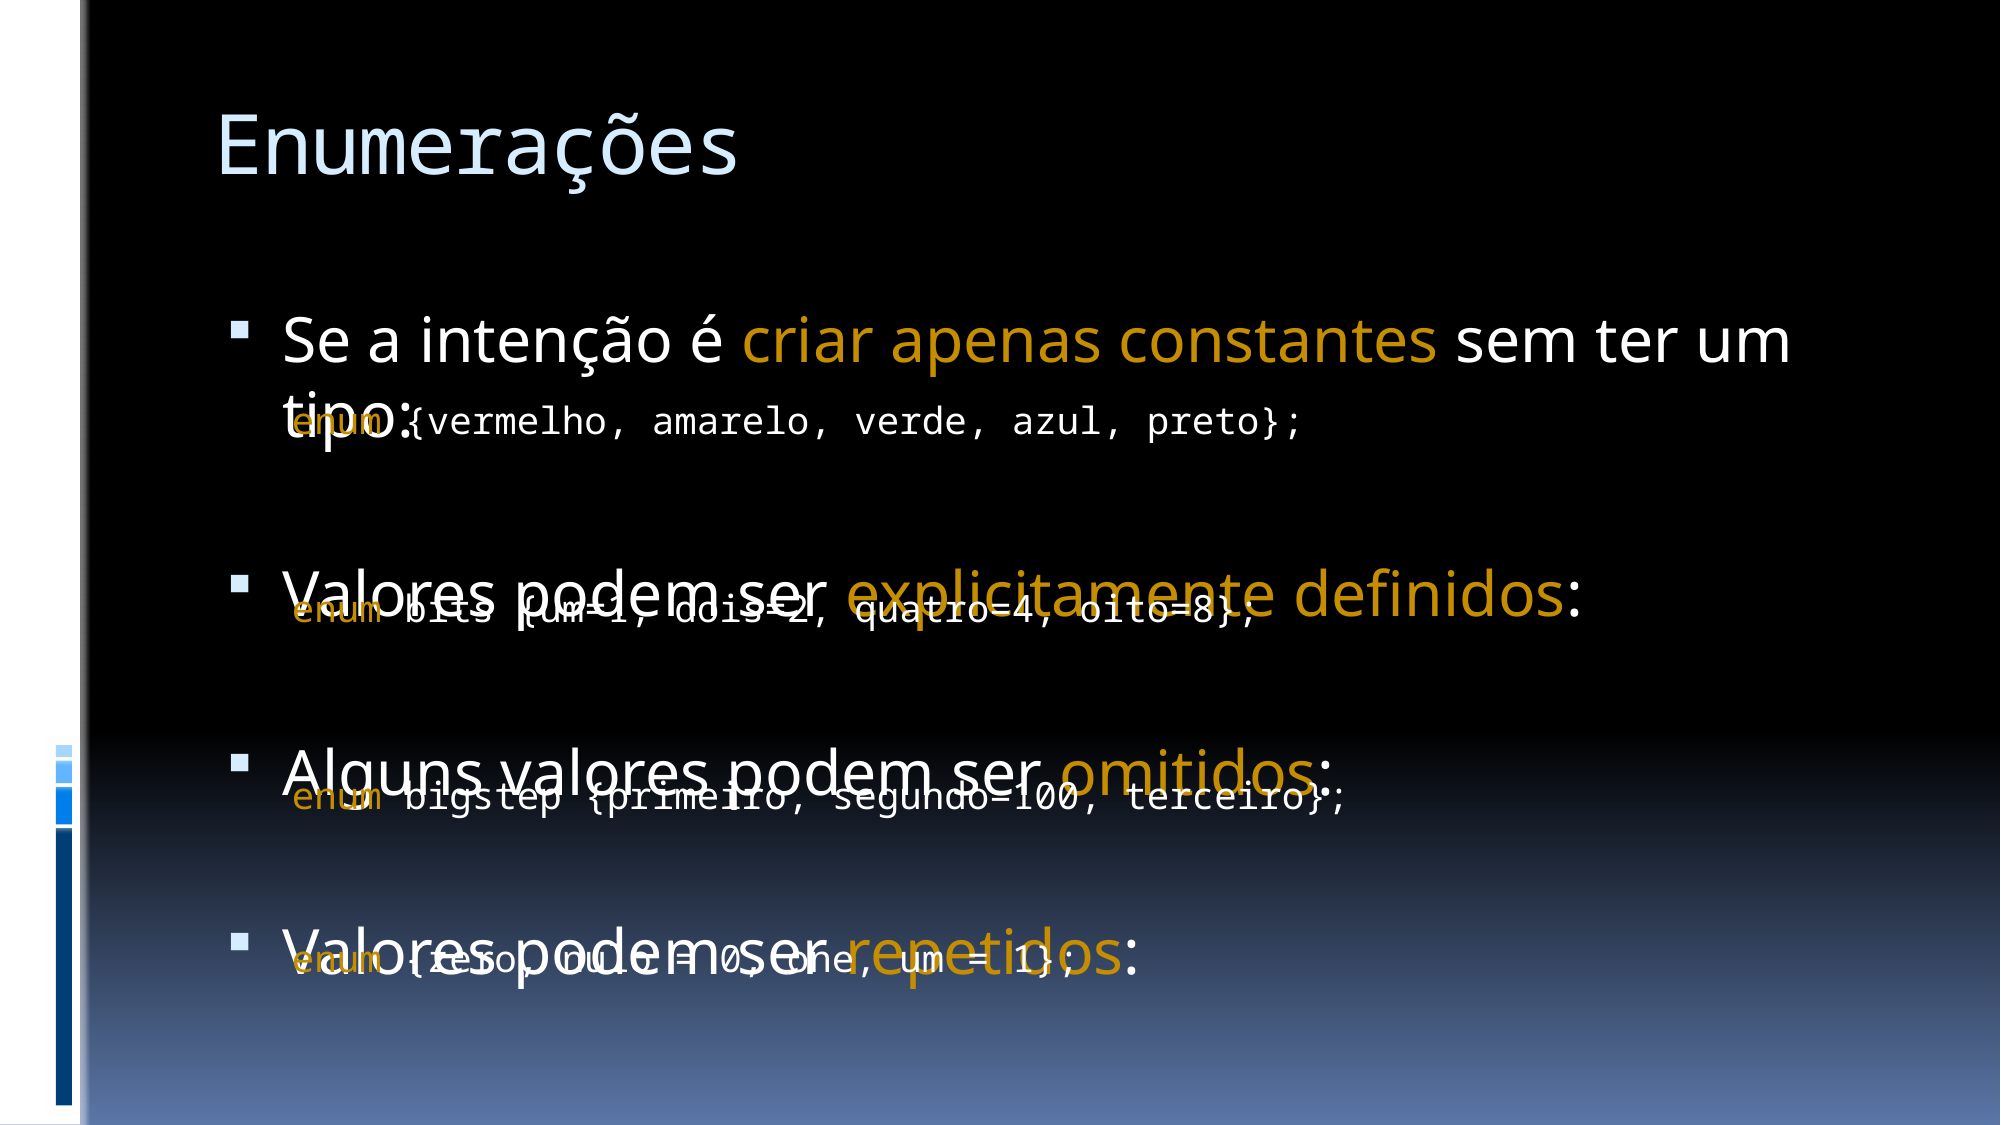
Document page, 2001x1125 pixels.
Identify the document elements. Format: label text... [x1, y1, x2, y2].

text_box enum {vermelho, amarelo, verde, azul, preto}; [277, 389, 1461, 450]
title Enumerações [200, 83, 1900, 234]
text_box enum {zero, nulo = 0, one, um = 1}; [277, 927, 1461, 987]
list Se a intenção é criar apenas constantes sem ter um tipo: Valores podem ser explicitamente definidos: Alguns valores podem ser omitidos: Valores podem ser repetidos: [200, 292, 1900, 1043]
text_box enum bigstep {primeiro, segundo=100, terceiro}; [277, 765, 1461, 825]
text_box enum bits {um=1, dois=2, quatro=4, oito=8}; [277, 577, 1461, 638]
